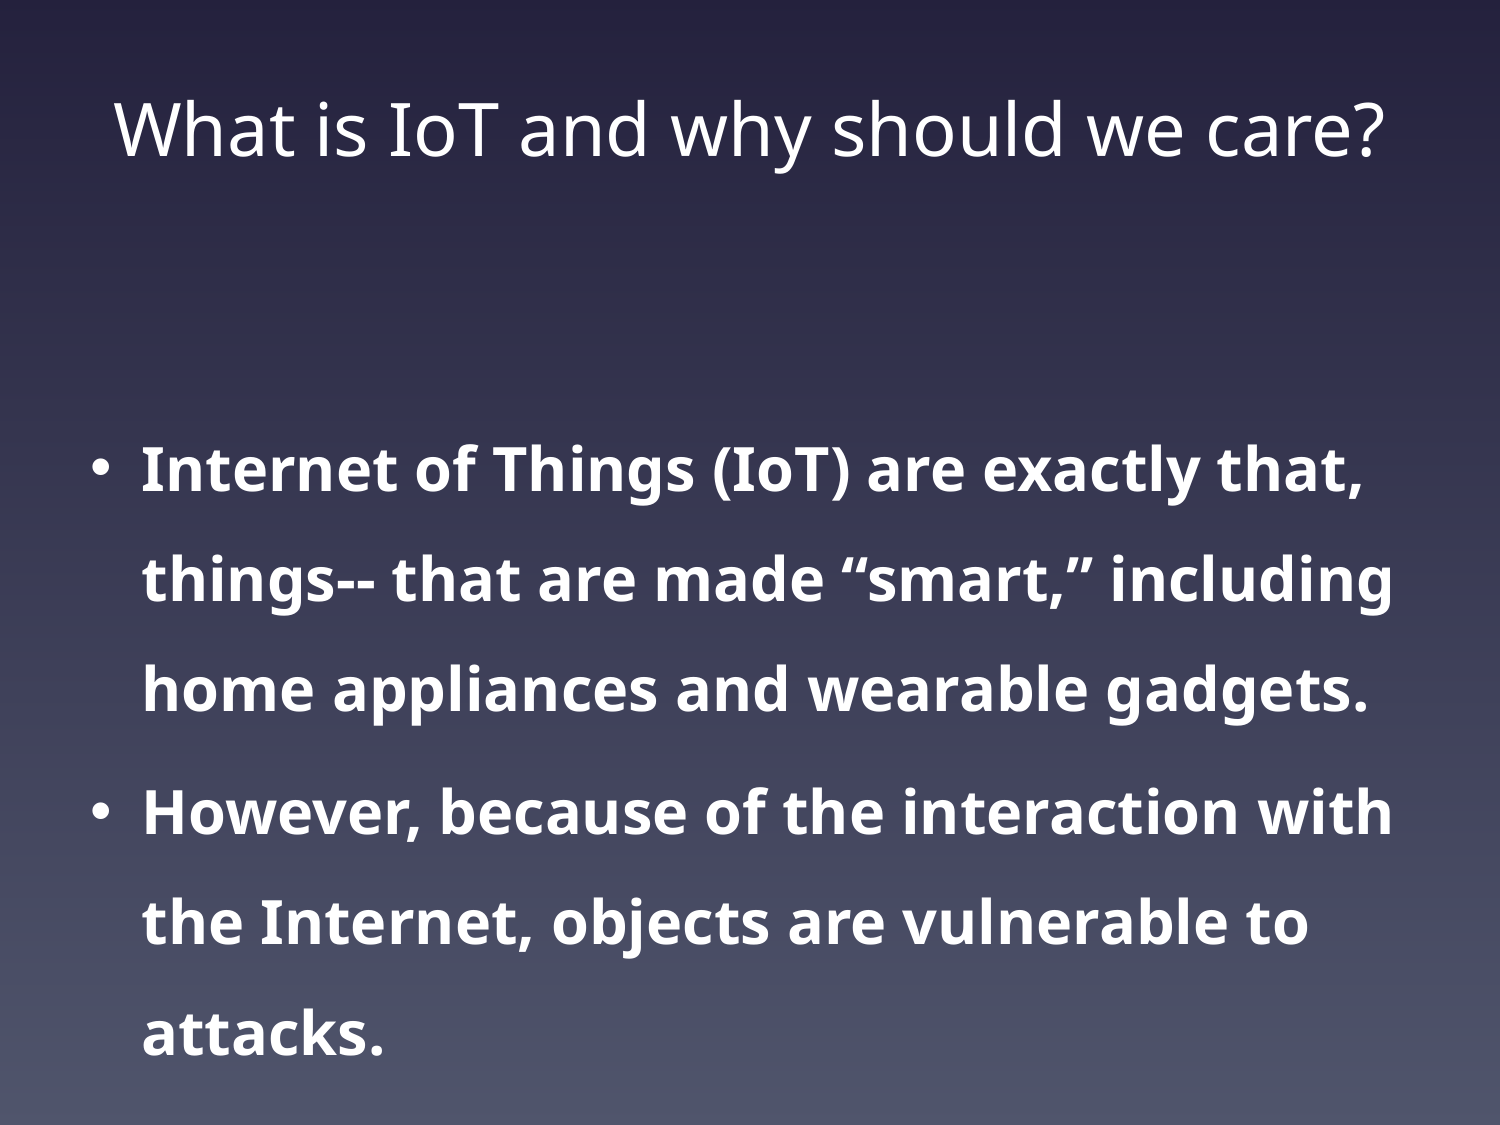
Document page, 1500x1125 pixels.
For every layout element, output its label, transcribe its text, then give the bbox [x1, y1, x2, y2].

list Internet of Things (IoT) are exactly that, things-- that are made “smart,” including home appliances and wearable gadgets. However, because of the interaction with the Internet, objects are vulnerable to attacks. [75, 358, 1425, 1102]
title What is IoT and why should we care? [75, 75, 1425, 263]
